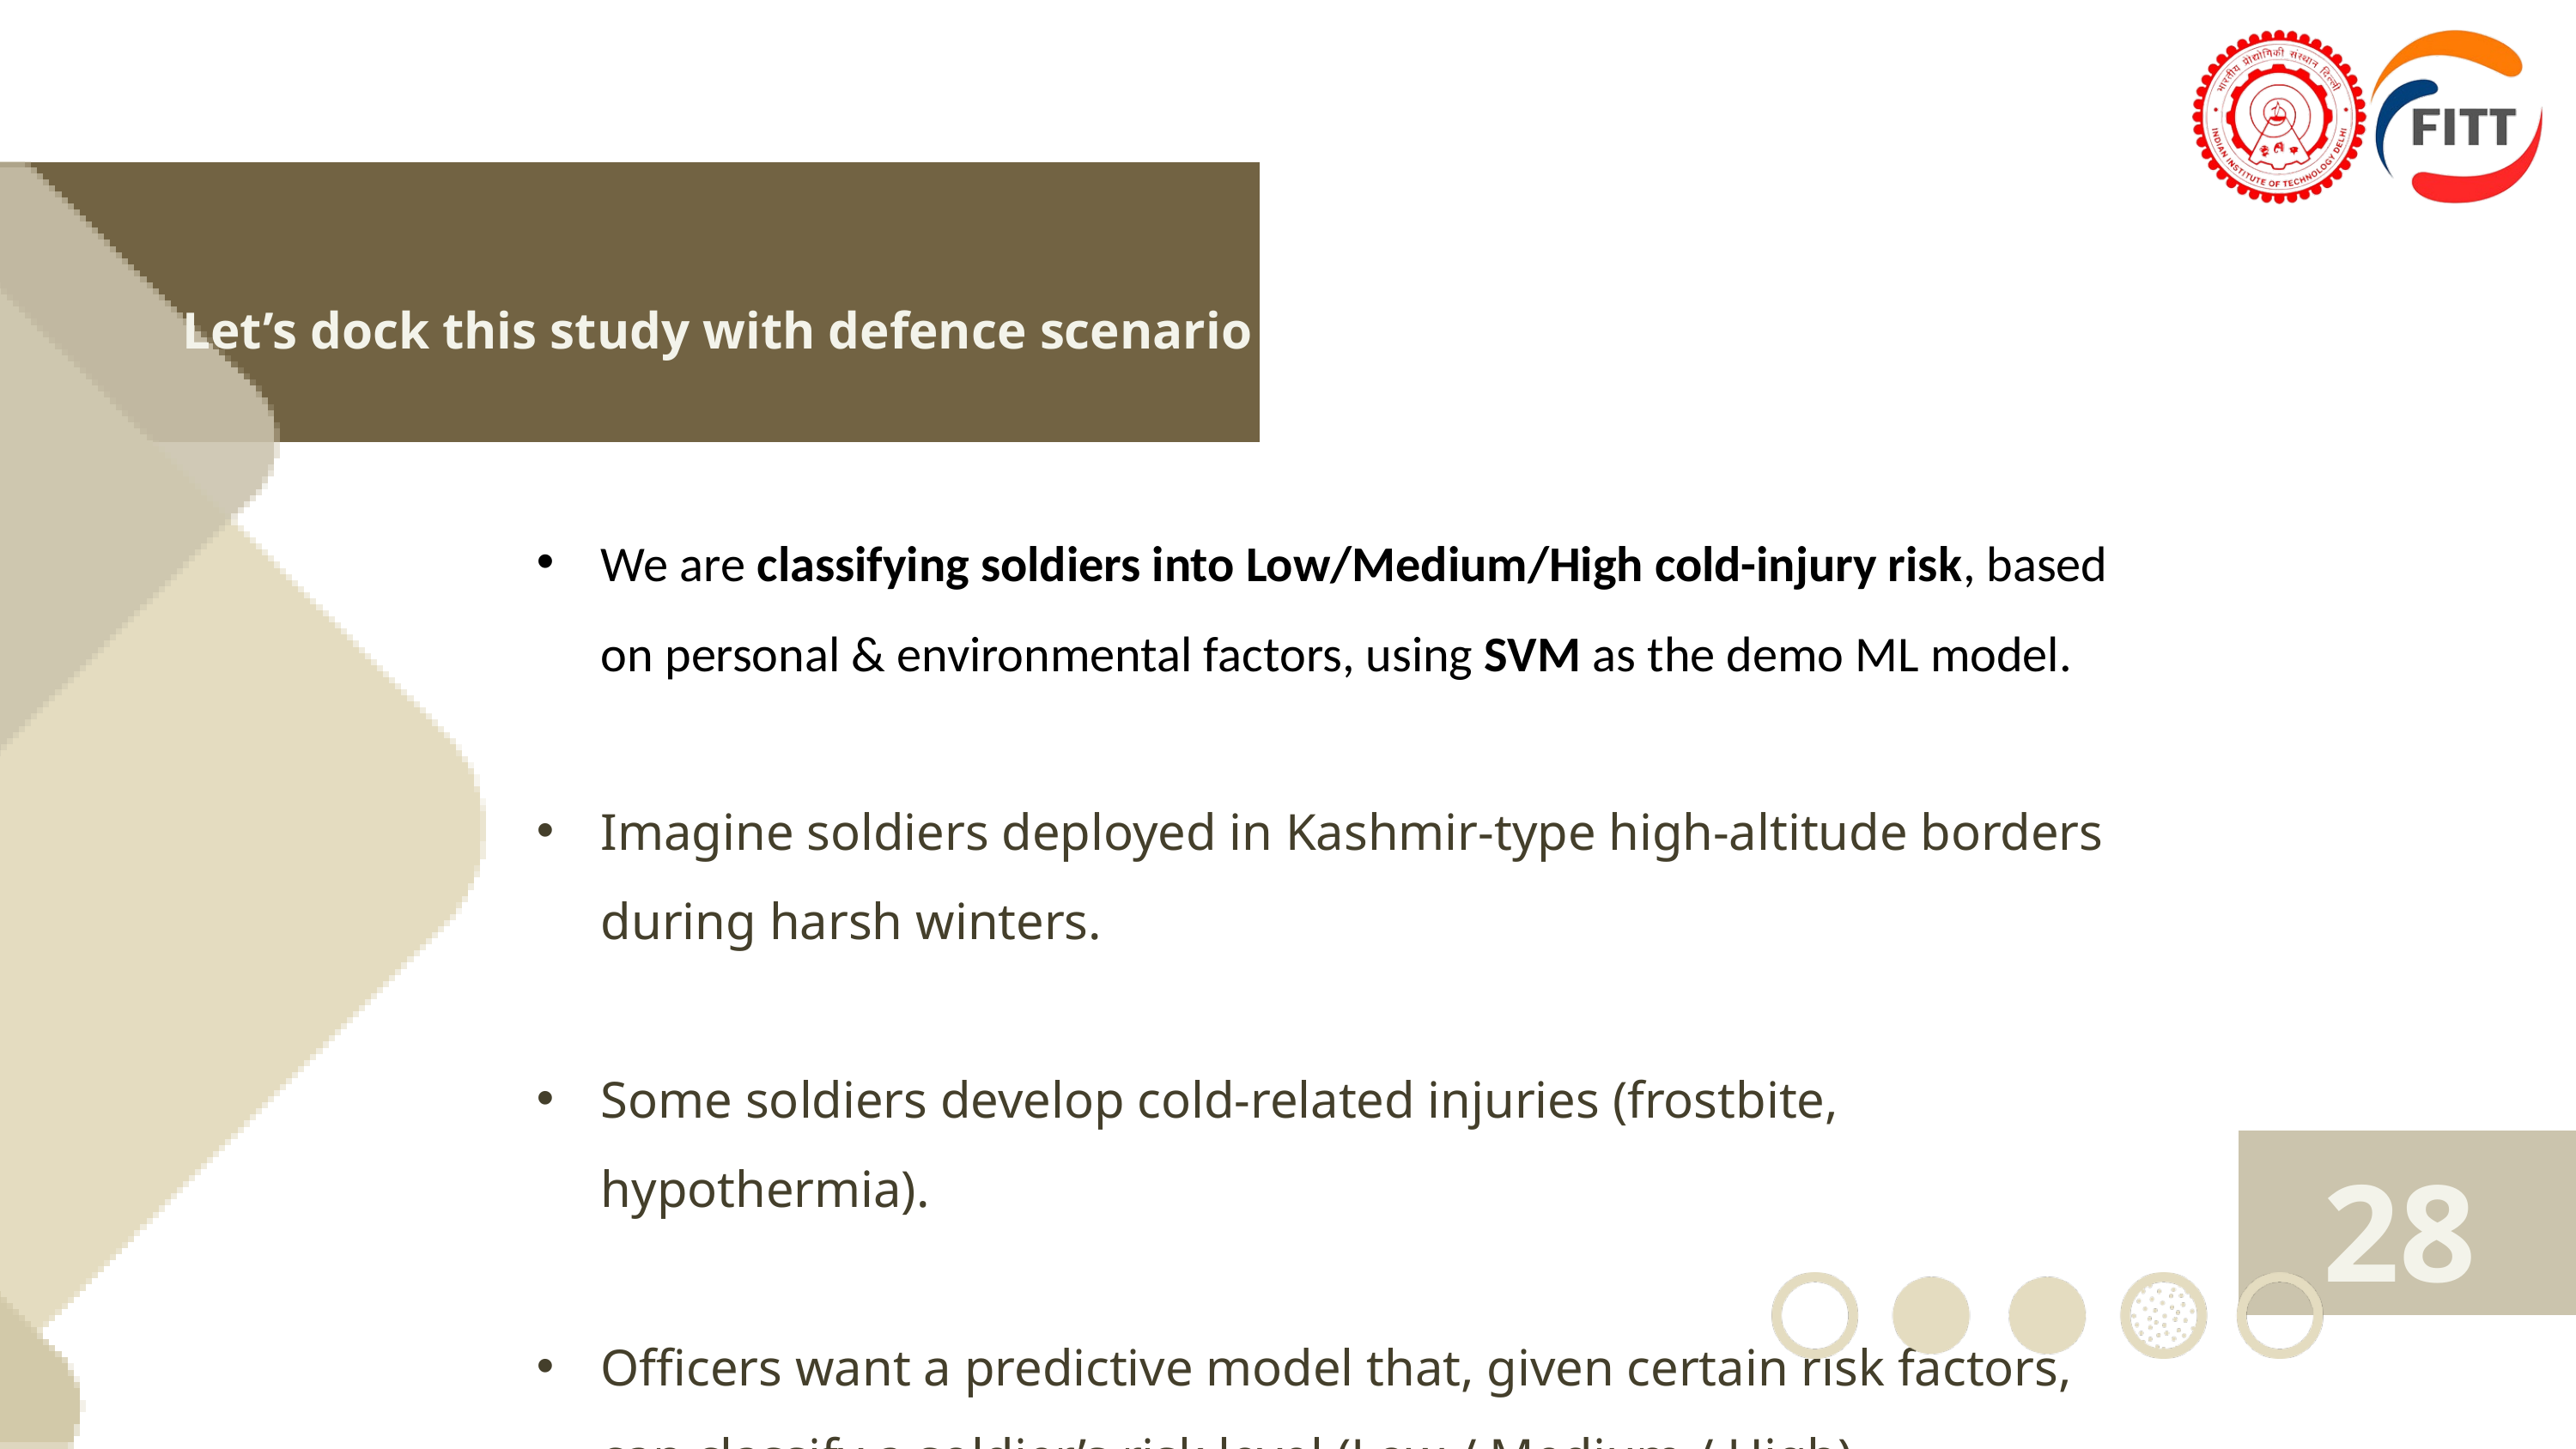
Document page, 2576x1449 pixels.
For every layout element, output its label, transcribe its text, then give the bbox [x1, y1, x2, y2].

text_box [0, 450, 499, 1449]
text_box We are classifying soldiers into Low/Medium/High cold-injury risk, based on personal & environmental factors, using SVM as the demo ML model. Imagine soldiers deployed in Kashmir-type high-altitude borders during harsh winters. Some soldiers develop cold-related injuries (frostbite, hypothermia). Officers want a predictive model that, given certain risk factors, can classify a soldier’s risk level (Low / Medium / High). [536, 500, 2146, 1449]
picture [2189, 27, 2545, 206]
text_box [1770, 1272, 2325, 1359]
text_box 28 [2222, 1120, 2576, 1309]
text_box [0, 161, 1261, 443]
text_box Let’s dock this study with defence scenario [182, 190, 1540, 528]
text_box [2238, 1130, 2576, 1316]
